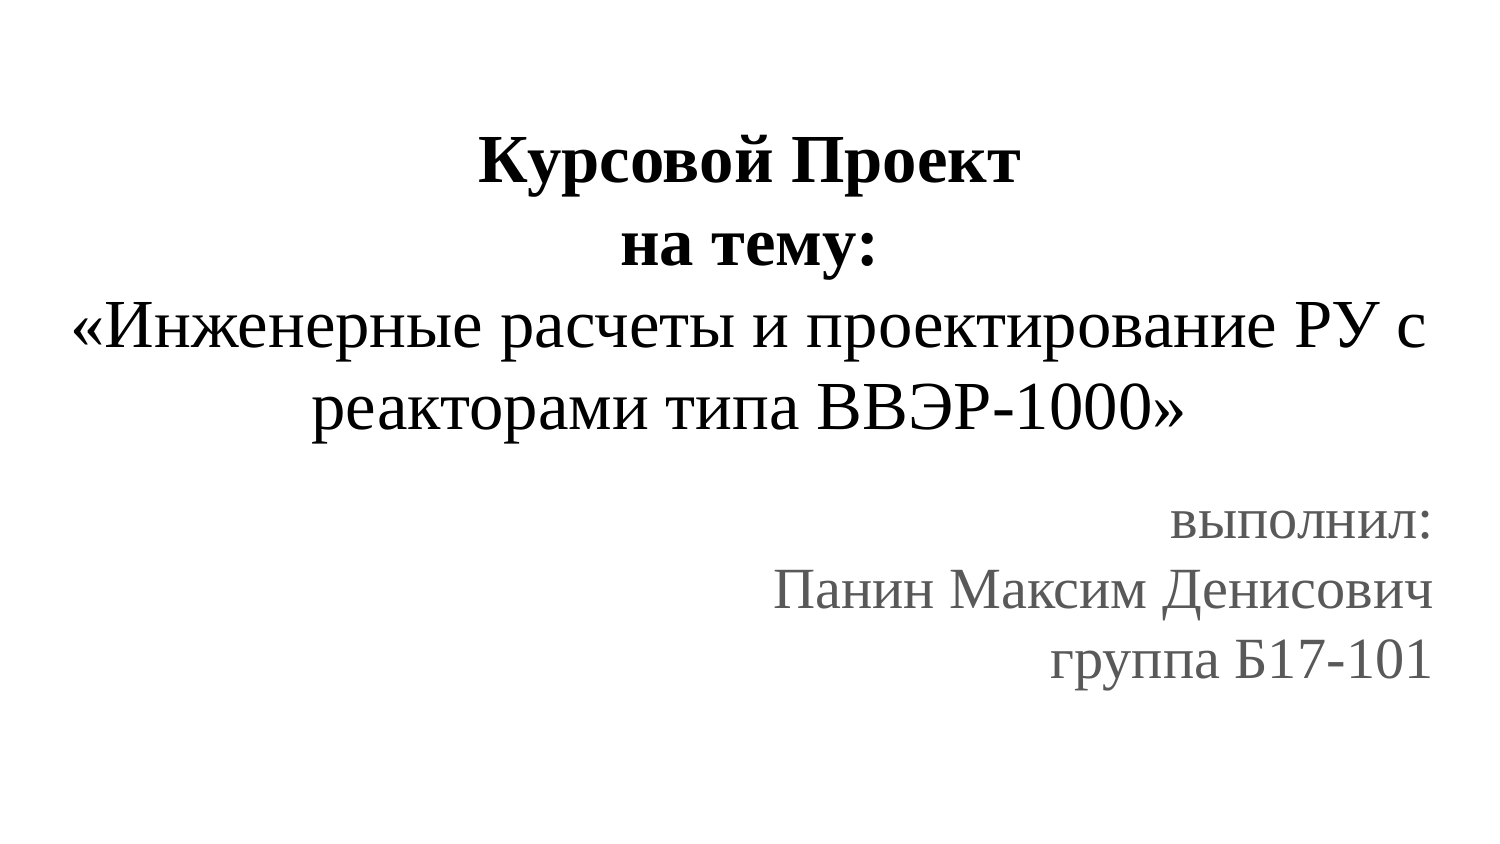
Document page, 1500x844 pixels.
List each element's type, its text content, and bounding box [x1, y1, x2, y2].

title Курсовой Проект на тему: «Инженерные расчеты и проектирование РУ с реакторами типа ВВЭР-1000» [51, 122, 1449, 459]
subtitle выполнил: Панин Максим Денисович группа Б17-101 [51, 464, 1449, 652]
